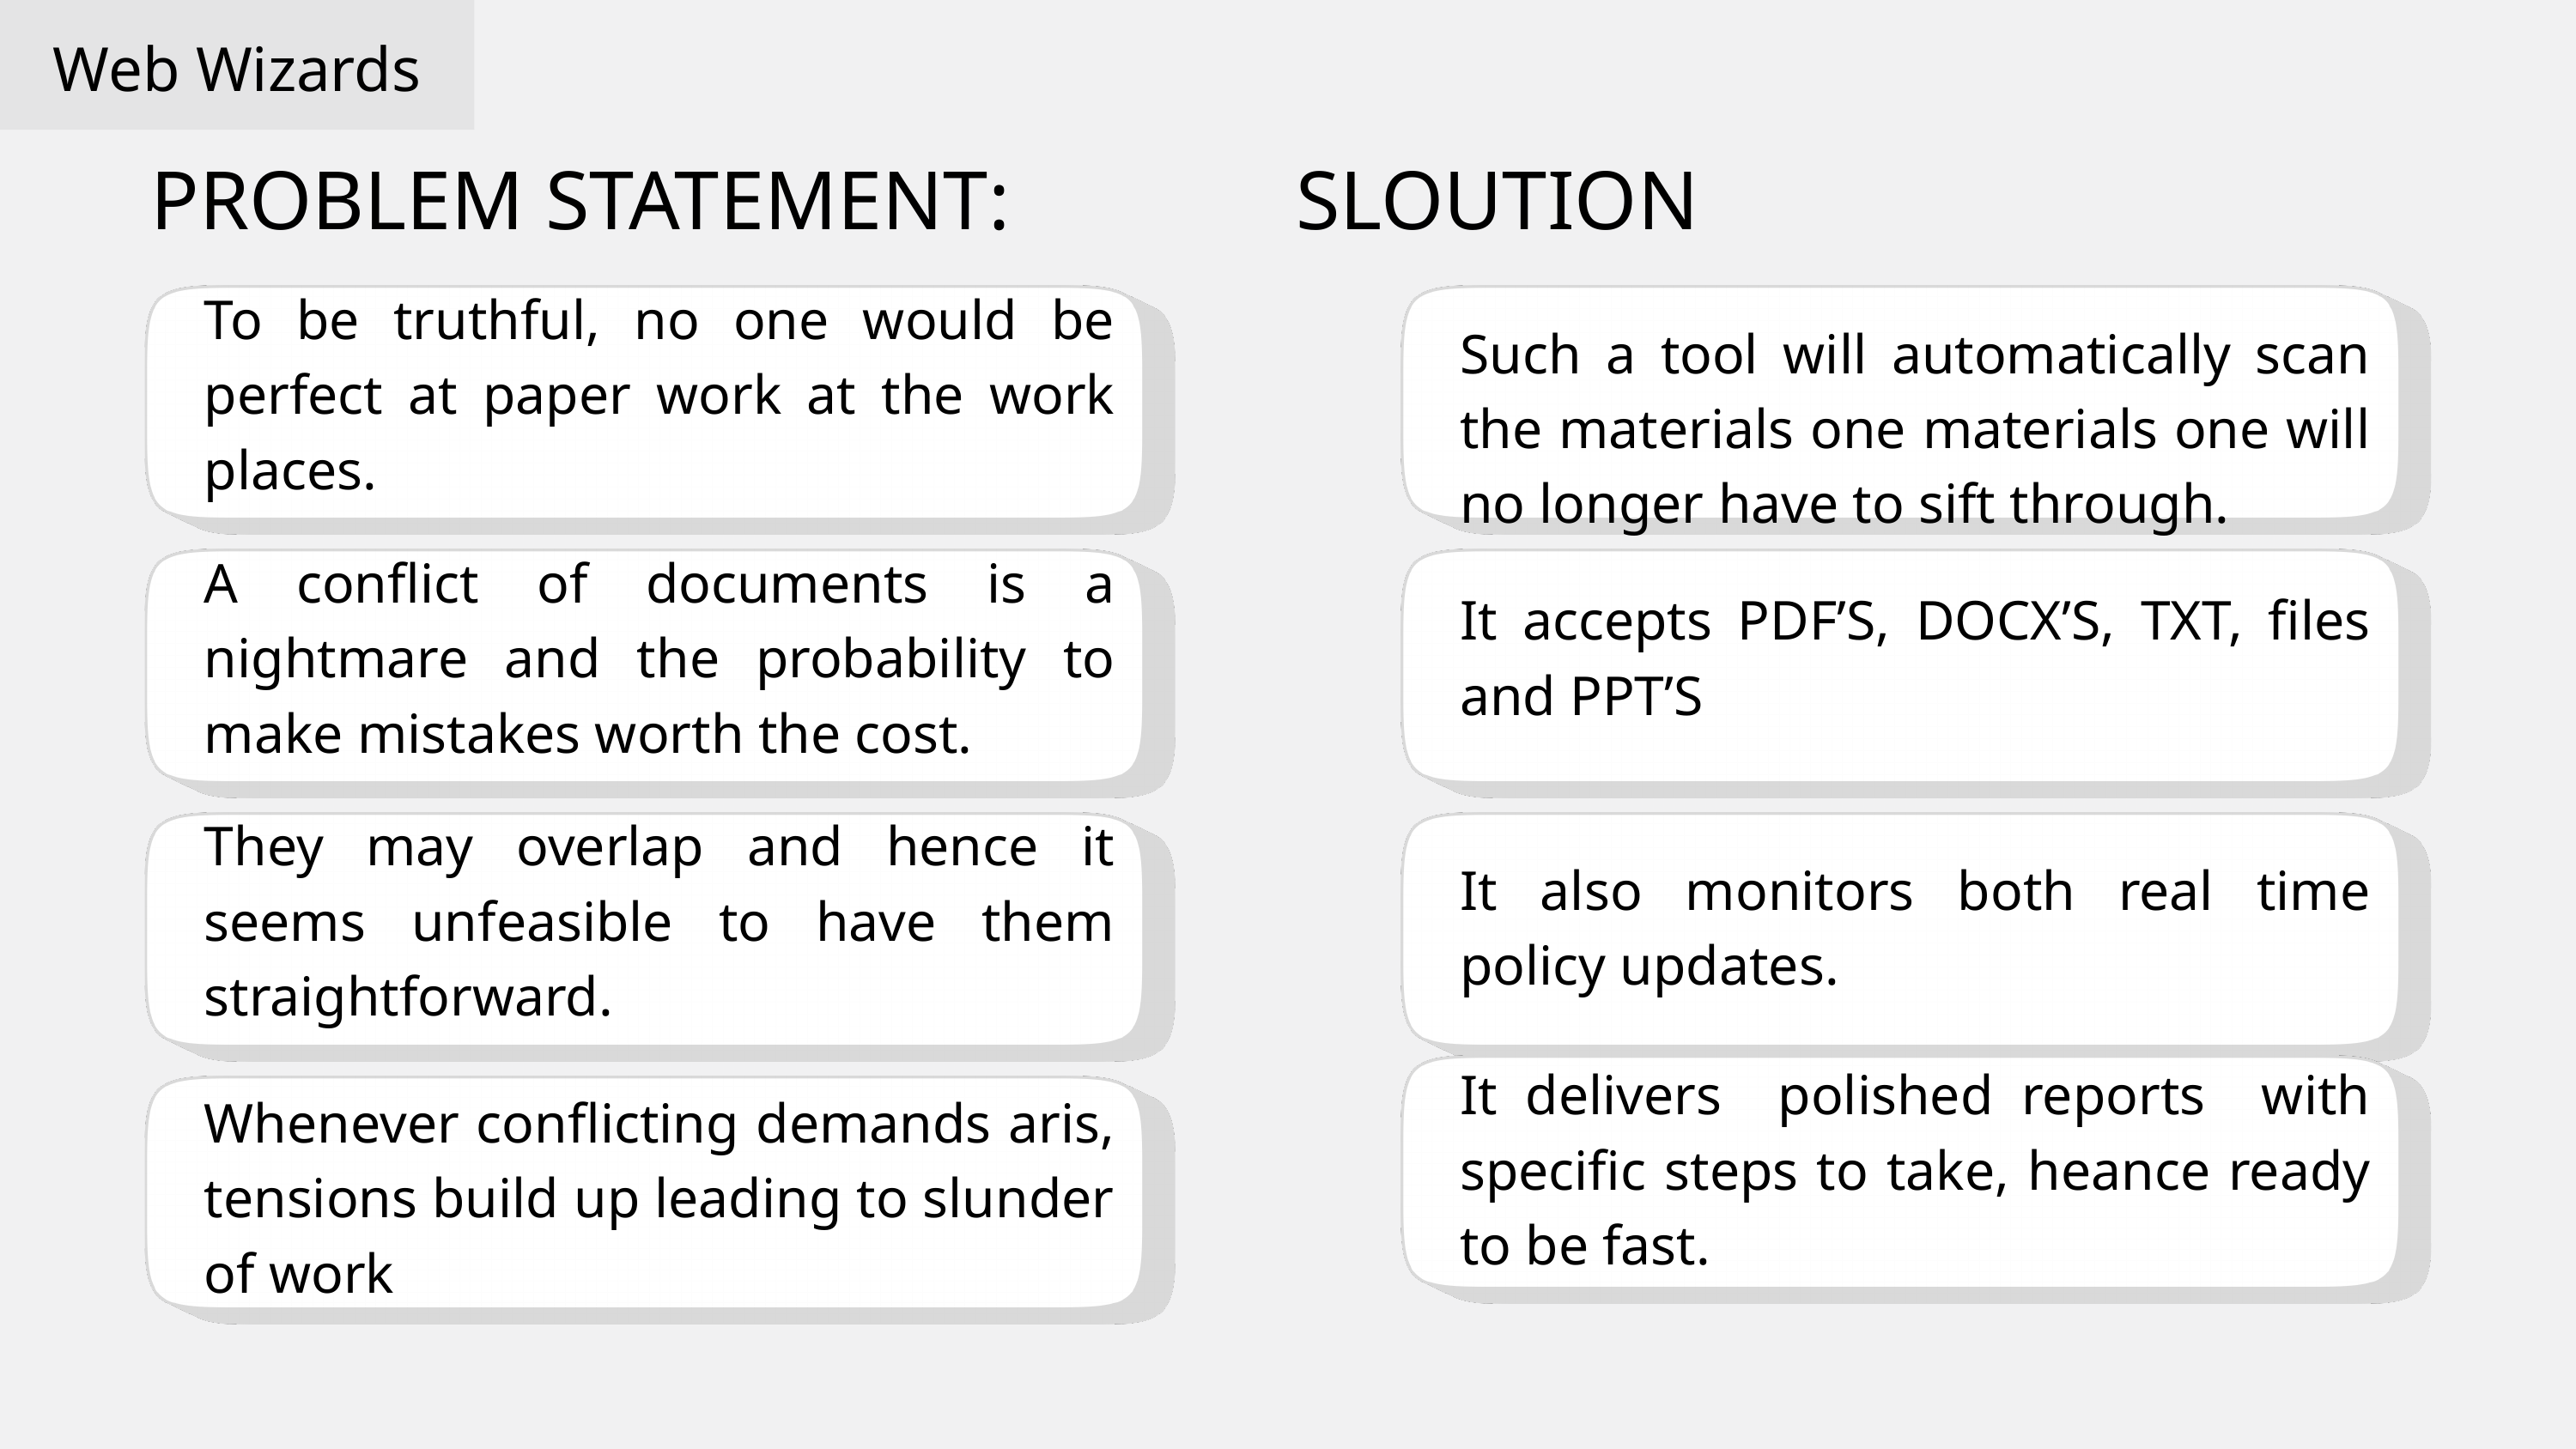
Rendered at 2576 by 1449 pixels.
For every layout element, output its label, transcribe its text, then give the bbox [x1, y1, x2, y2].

text_box Such a tool will automatically scan the materials one materials one will no longer have to sift through. [1460, 308, 2372, 535]
text_box [1400, 812, 2432, 1055]
text_box They may overlap and hence it seems unfeasible to have them straightforward. [204, 801, 1116, 1028]
text_box [1400, 1055, 2432, 1304]
text_box SLOUTION: [1288, 132, 1707, 359]
text_box A conflict of documents is a nightmare and the probability to make mistakes worth the cost. [204, 538, 1116, 764]
text_box [144, 1076, 1176, 1325]
text_box It delivers polished reports with specific steps to take, heance ready to be fast. [1460, 1050, 2372, 1276]
text_box PROBLEM STATEMENT: [144, 132, 1037, 246]
text_box [1400, 549, 2432, 798]
text_box It also monitors both real time policy updates. [1460, 846, 2372, 997]
text_box [144, 285, 1176, 535]
text_box [1400, 285, 2432, 535]
text_box To be truthful, no one would be perfect at paper work at the work places. [204, 275, 1116, 500]
text_box [144, 812, 1176, 1062]
text_box Whenever conflicting demands aris, tensions build up leading to slunder of work [204, 1078, 1116, 1304]
text_box [144, 549, 1176, 798]
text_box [0, 0, 475, 130]
text_box It accepts PDF’S, DOCX’S, TXT, files and PPT’S [1460, 575, 2372, 726]
